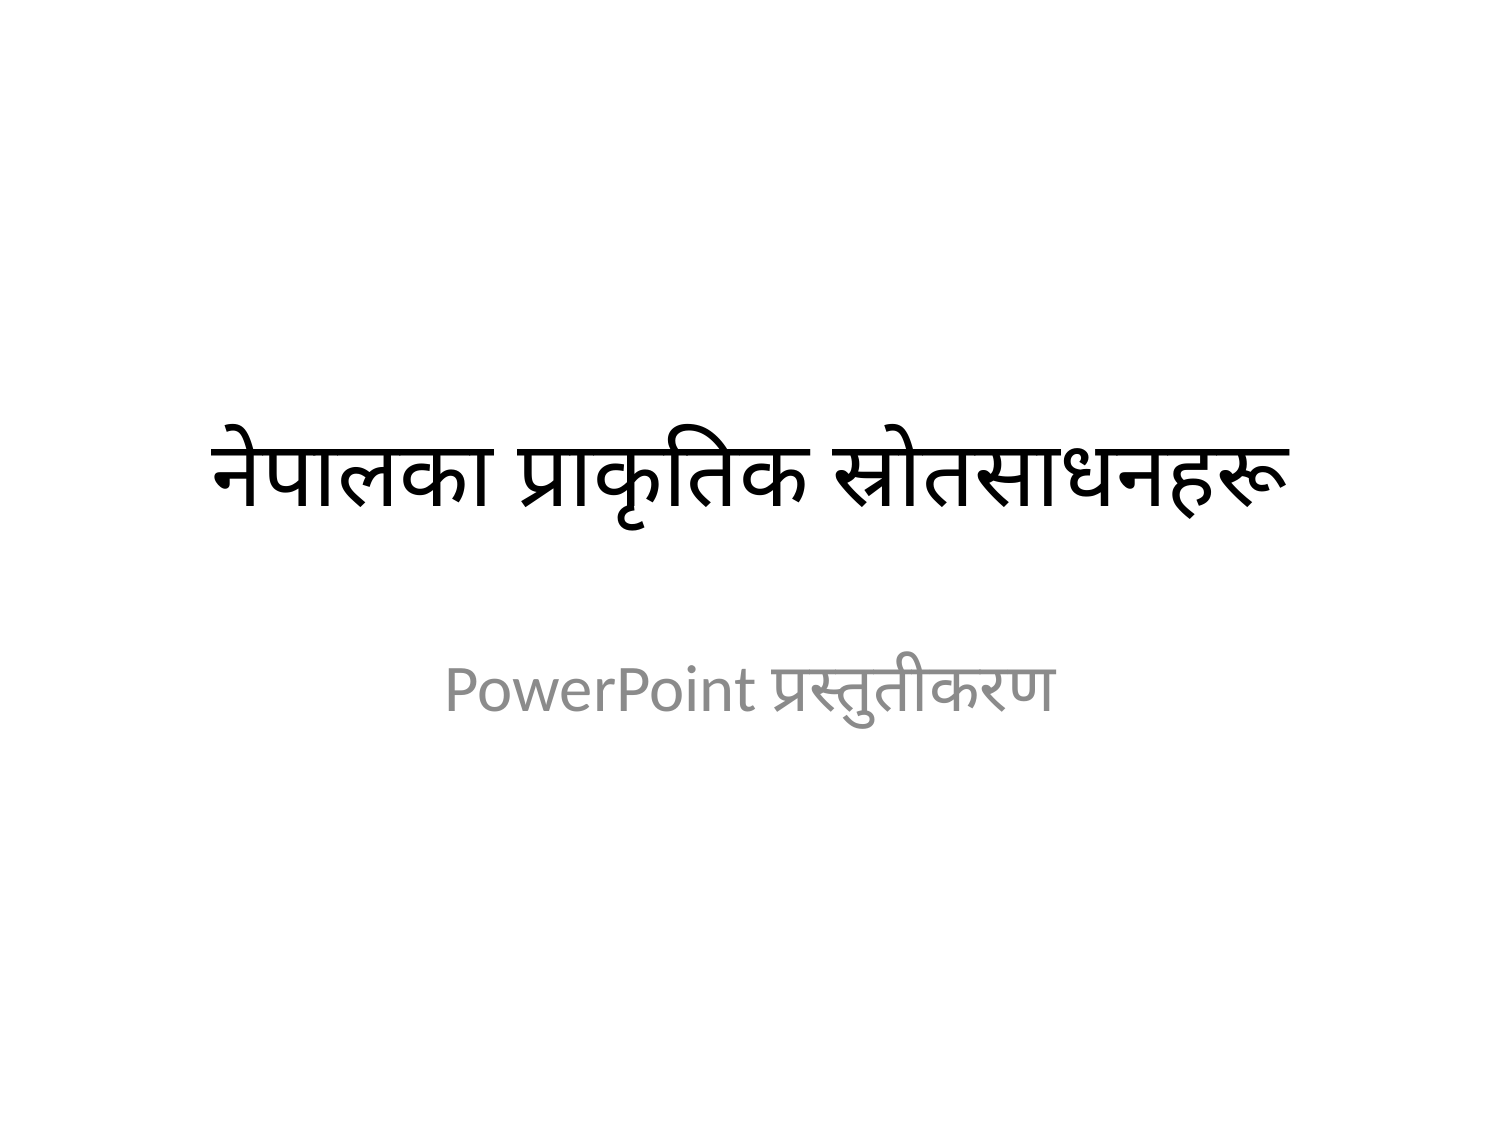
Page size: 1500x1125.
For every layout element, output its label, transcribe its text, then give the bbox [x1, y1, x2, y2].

title नेपालका प्राकृतिक स्रोतसाधनहरू [112, 349, 1388, 591]
subtitle PowerPoint प्रस्तुतीकरण [225, 637, 1275, 925]
